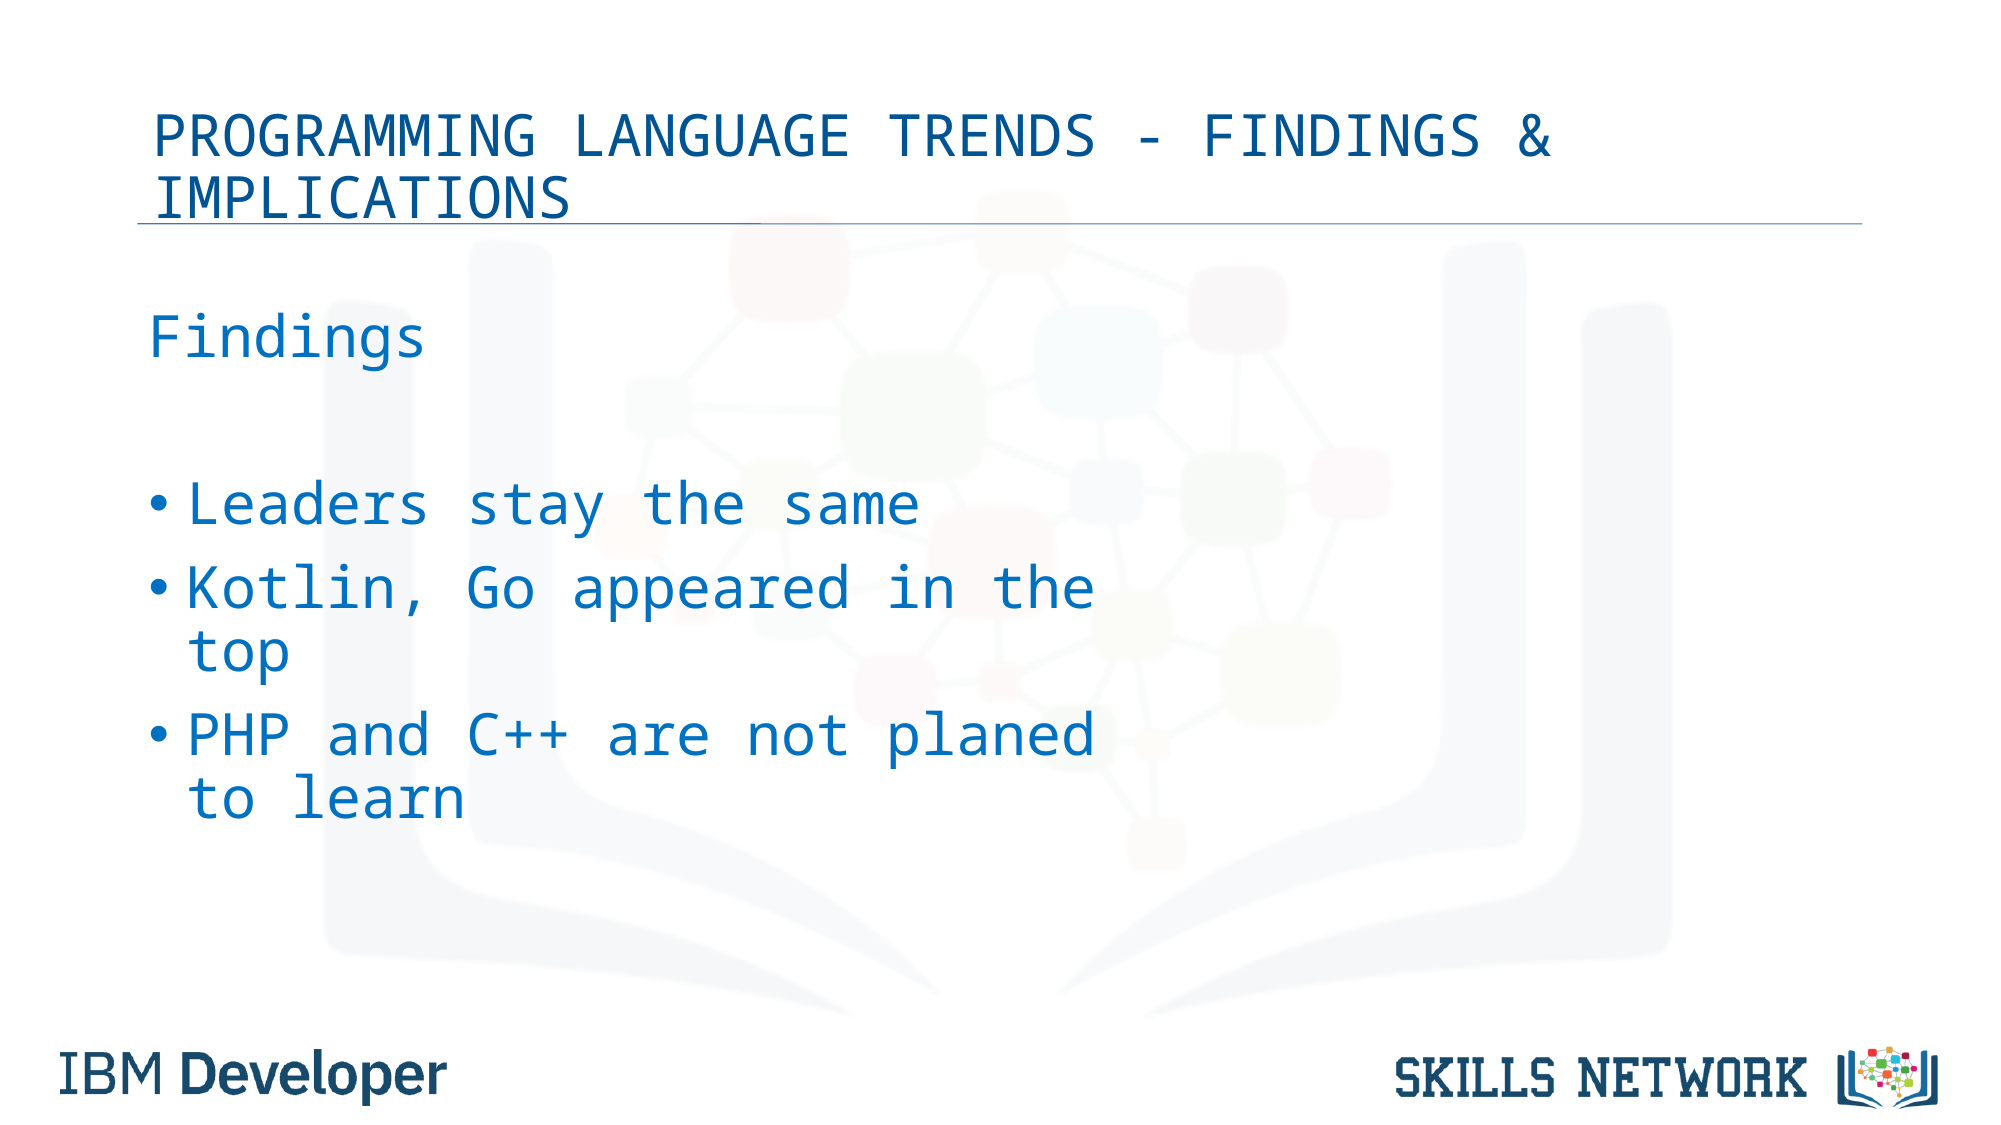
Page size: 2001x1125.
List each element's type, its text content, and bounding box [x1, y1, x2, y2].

picture [55, 1045, 459, 1108]
picture [1390, 1045, 1945, 1111]
title PROGRAMMING LANGUAGE TRENDS - FINDINGS & IMPLICATIONS [137, 59, 1863, 278]
list Findings Leaders stay the same Kotlin, Go appeared in the top PHP and C++ are not planed to learn [133, 299, 1159, 1014]
